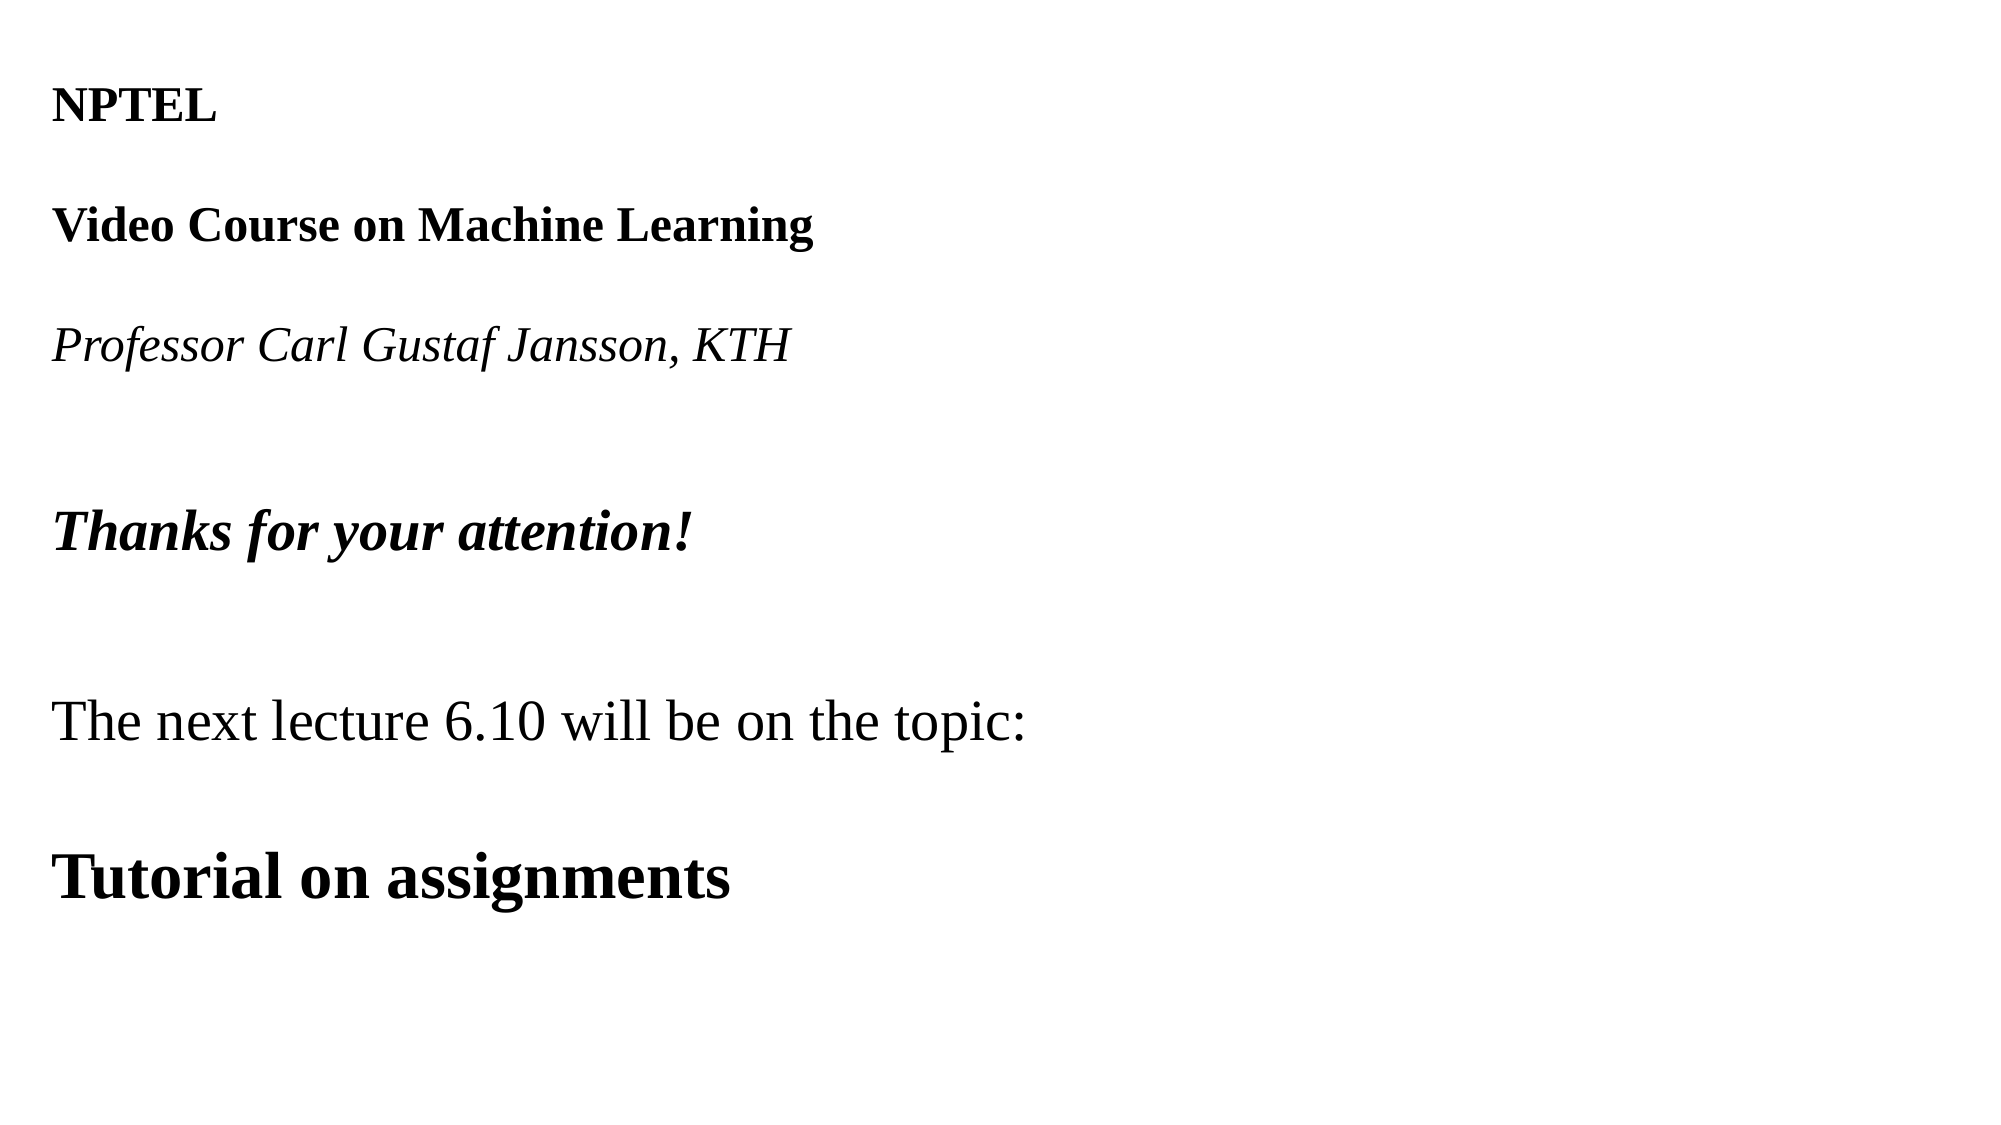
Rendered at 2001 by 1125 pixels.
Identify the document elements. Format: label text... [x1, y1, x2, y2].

text_box NPTEL Video Course on Machine Learning Professor Carl Gustaf Jansson, KTH Thanks for your attention! The next lecture 6.10 will be on the topic: Tutorial on assignments [37, 64, 1142, 999]
